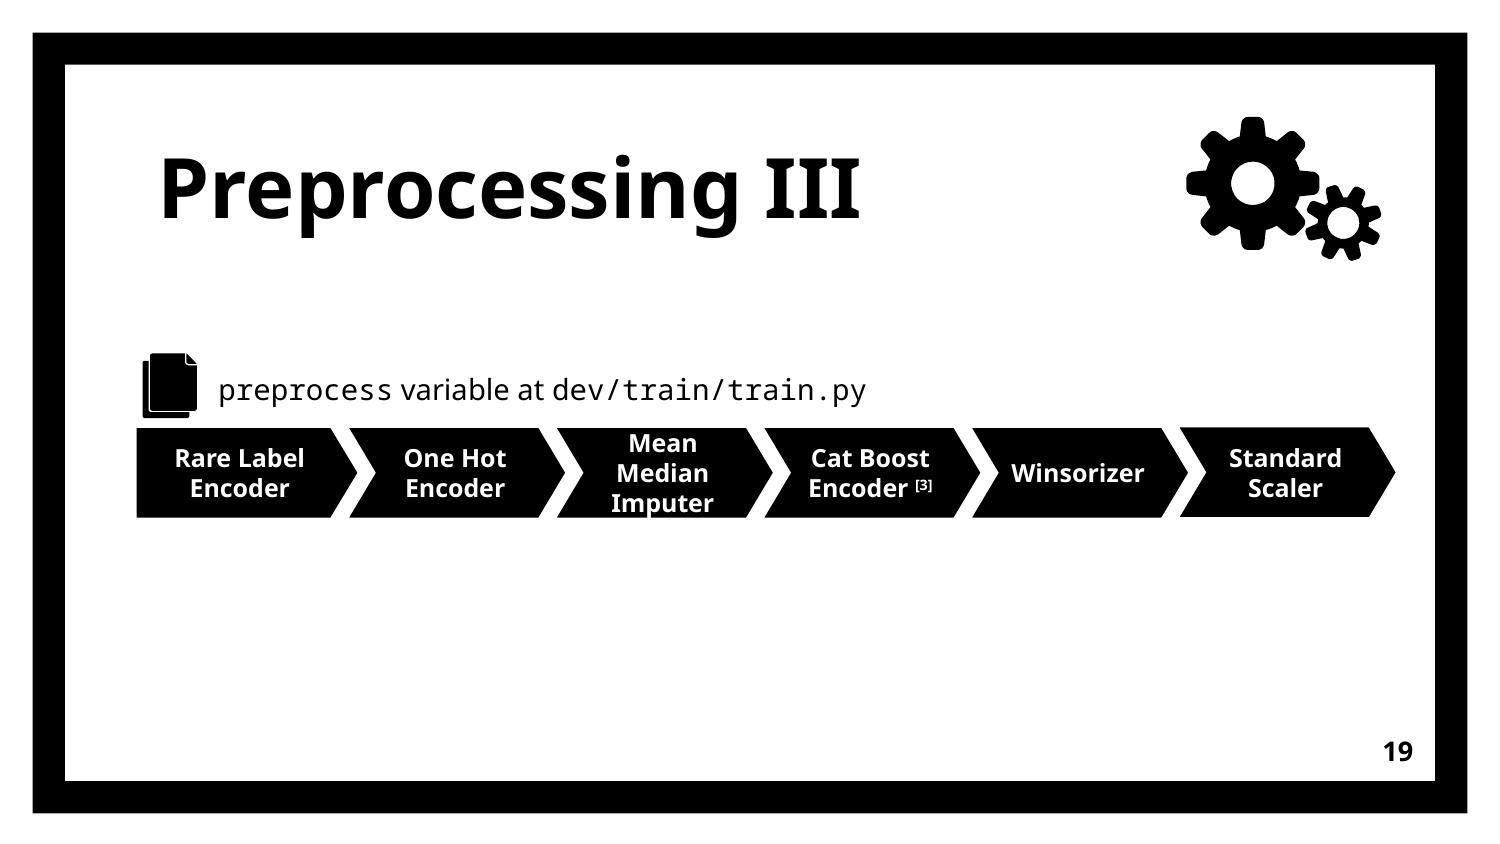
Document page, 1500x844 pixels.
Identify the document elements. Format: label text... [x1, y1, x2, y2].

slide_number 19 [1338, 720, 1429, 786]
text_box preprocess variable at dev/train/train.py [203, 363, 991, 414]
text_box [1186, 116, 1382, 261]
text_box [142, 353, 198, 419]
text_box Rare Label Encoder [130, 421, 365, 524]
text_box Mean Median Imputer [545, 421, 781, 524]
title Preprocessing III [142, 139, 978, 250]
text_box Standard Scaler [1168, 421, 1404, 524]
text_box One Hot Encoder [337, 421, 573, 524]
text_box Winsorizer [960, 421, 1196, 524]
text_box Cat Boost Encoder [3] [753, 421, 988, 524]
